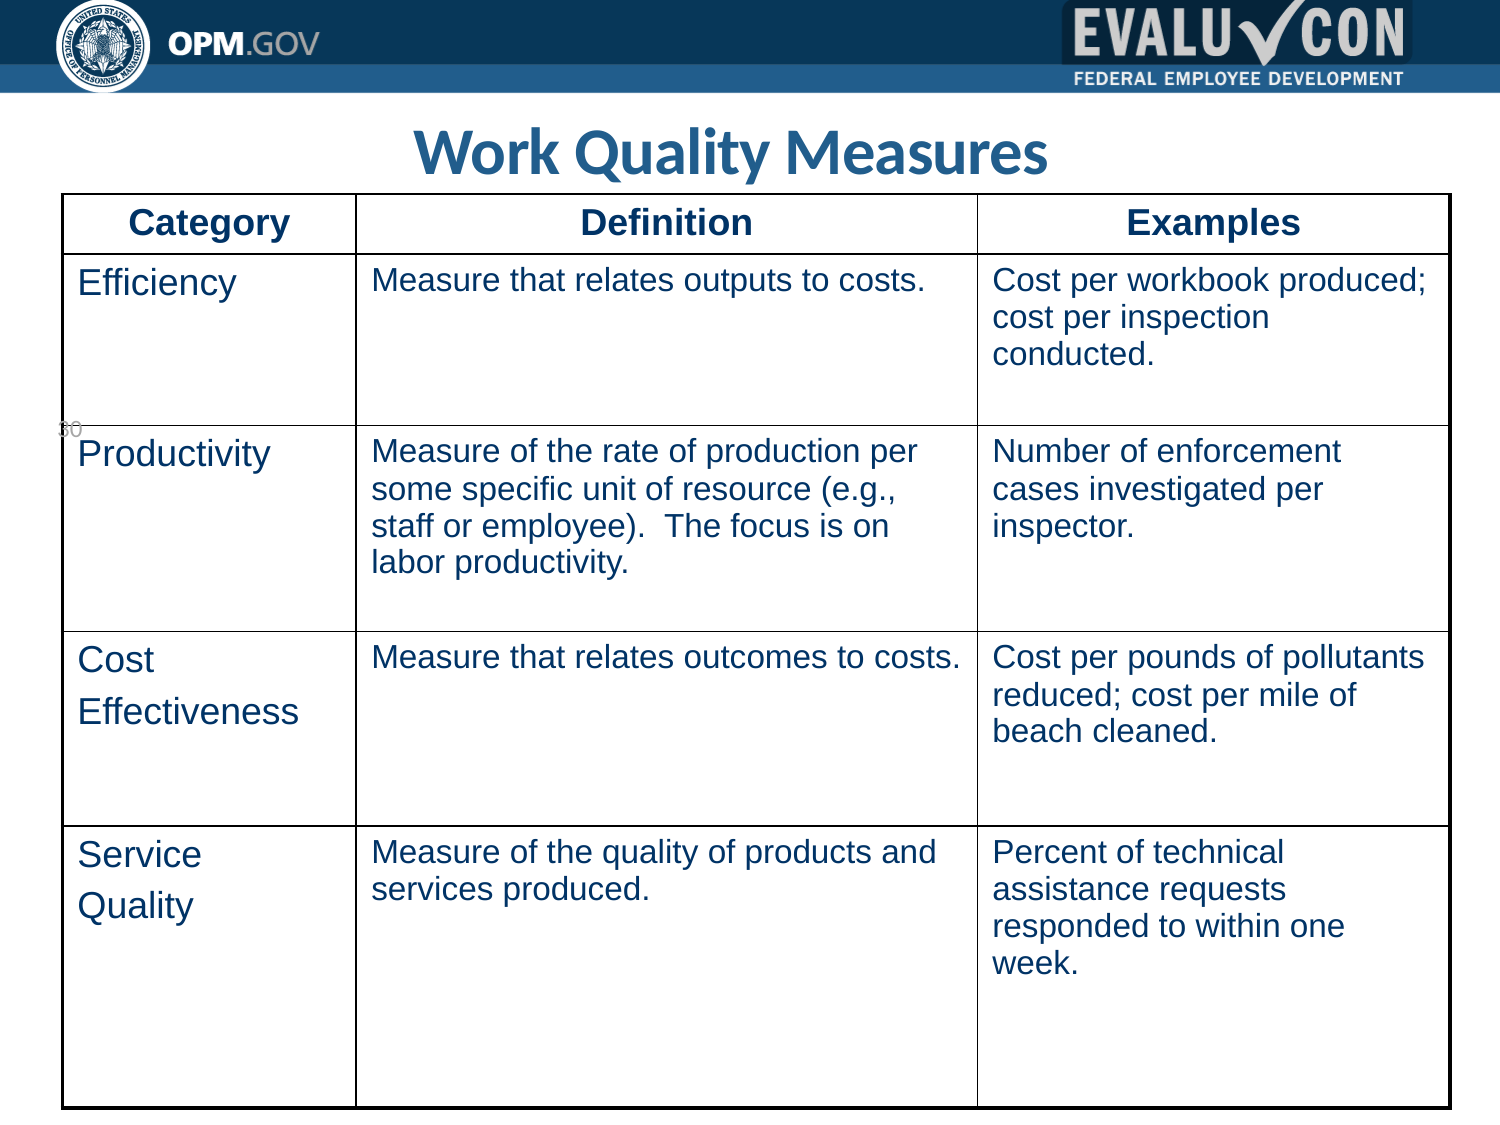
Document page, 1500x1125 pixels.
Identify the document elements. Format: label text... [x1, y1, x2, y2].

table_cell Percent of technical assistance requests responded to within one week. [978, 827, 1448, 1106]
table_cell Number of enforcement cases investigated per inspector. [978, 426, 1448, 631]
slide_number 30 [0, 389, 98, 465]
table_cell Measure of the quality of products and services produced. [357, 827, 977, 1106]
table_cell Cost per pounds of pollutants reduced; cost per mile of beach cleaned. [978, 632, 1448, 825]
table_cell Productivity [64, 426, 355, 631]
table_cell Measure that relates outcomes to costs. [357, 632, 977, 825]
table_cell Measure of the rate of production per some specific unit of resource (e.g., staff or employee). The focus is on labor productivity. [357, 426, 977, 631]
table_header Definition [357, 195, 977, 253]
table_cell Service Quality [64, 827, 355, 1106]
picture [0, 0, 1500, 1125]
table_cell Efficiency [64, 255, 355, 425]
table_cell Measure that relates outputs to costs. [357, 255, 977, 425]
table_cell Cost per workbook produced; cost per inspection conducted. [978, 255, 1448, 425]
table_header Examples [978, 195, 1448, 253]
table_cell Cost Effectiveness [64, 632, 355, 825]
table_header Category [64, 195, 355, 253]
title Work Quality Measures [120, 0, 1358, 188]
